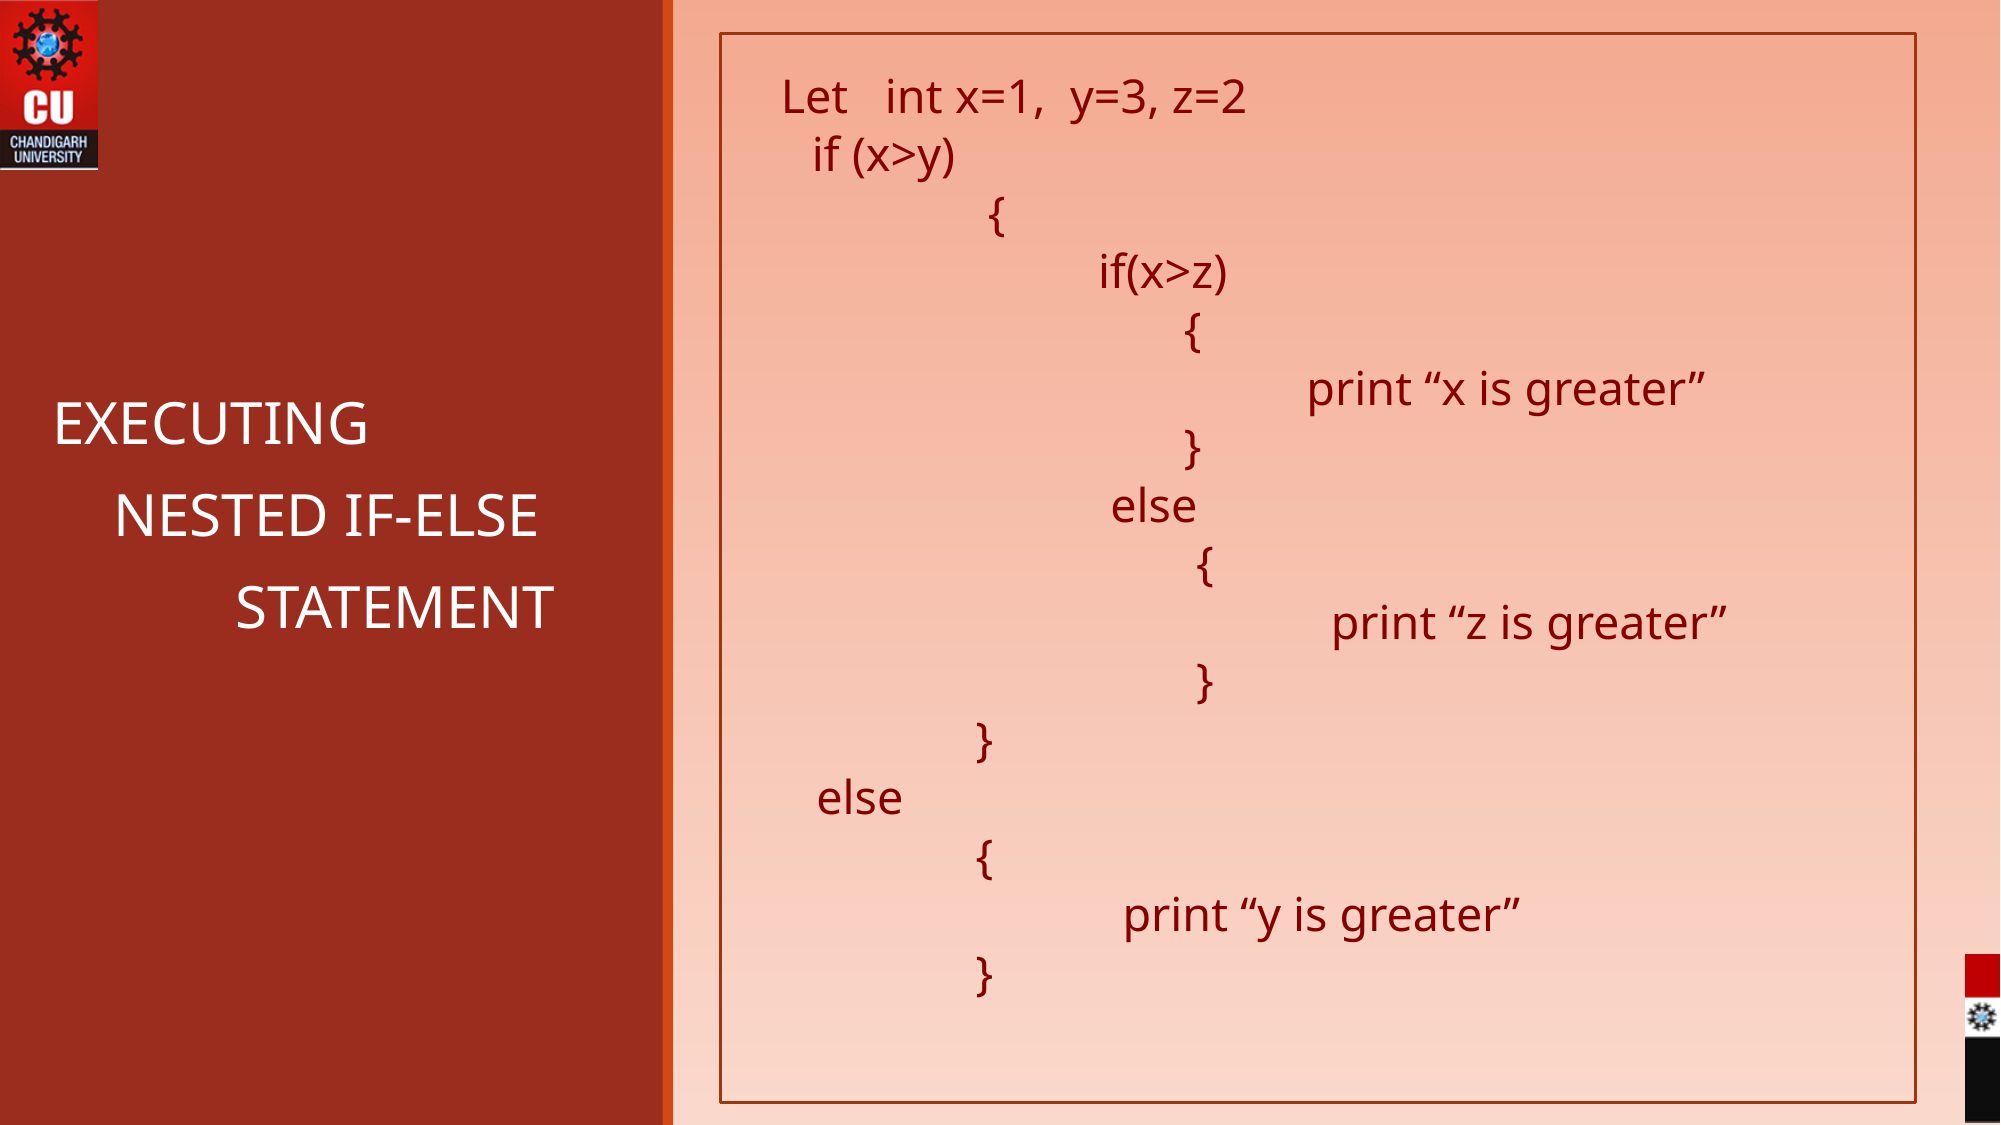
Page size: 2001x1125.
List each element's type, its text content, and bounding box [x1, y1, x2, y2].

picture [0, 0, 99, 171]
list Let int x=1, y=3, z=2 if (x>y) { if(x>z) { print “x is greater” } else { print “z is greater” } } else { print “y is greater” } [726, 44, 1923, 1100]
text_box [719, 32, 1917, 1104]
picture [1964, 953, 2000, 1124]
list EXECUTING NESTED IF-ELSE STATEMENT [37, 386, 613, 941]
